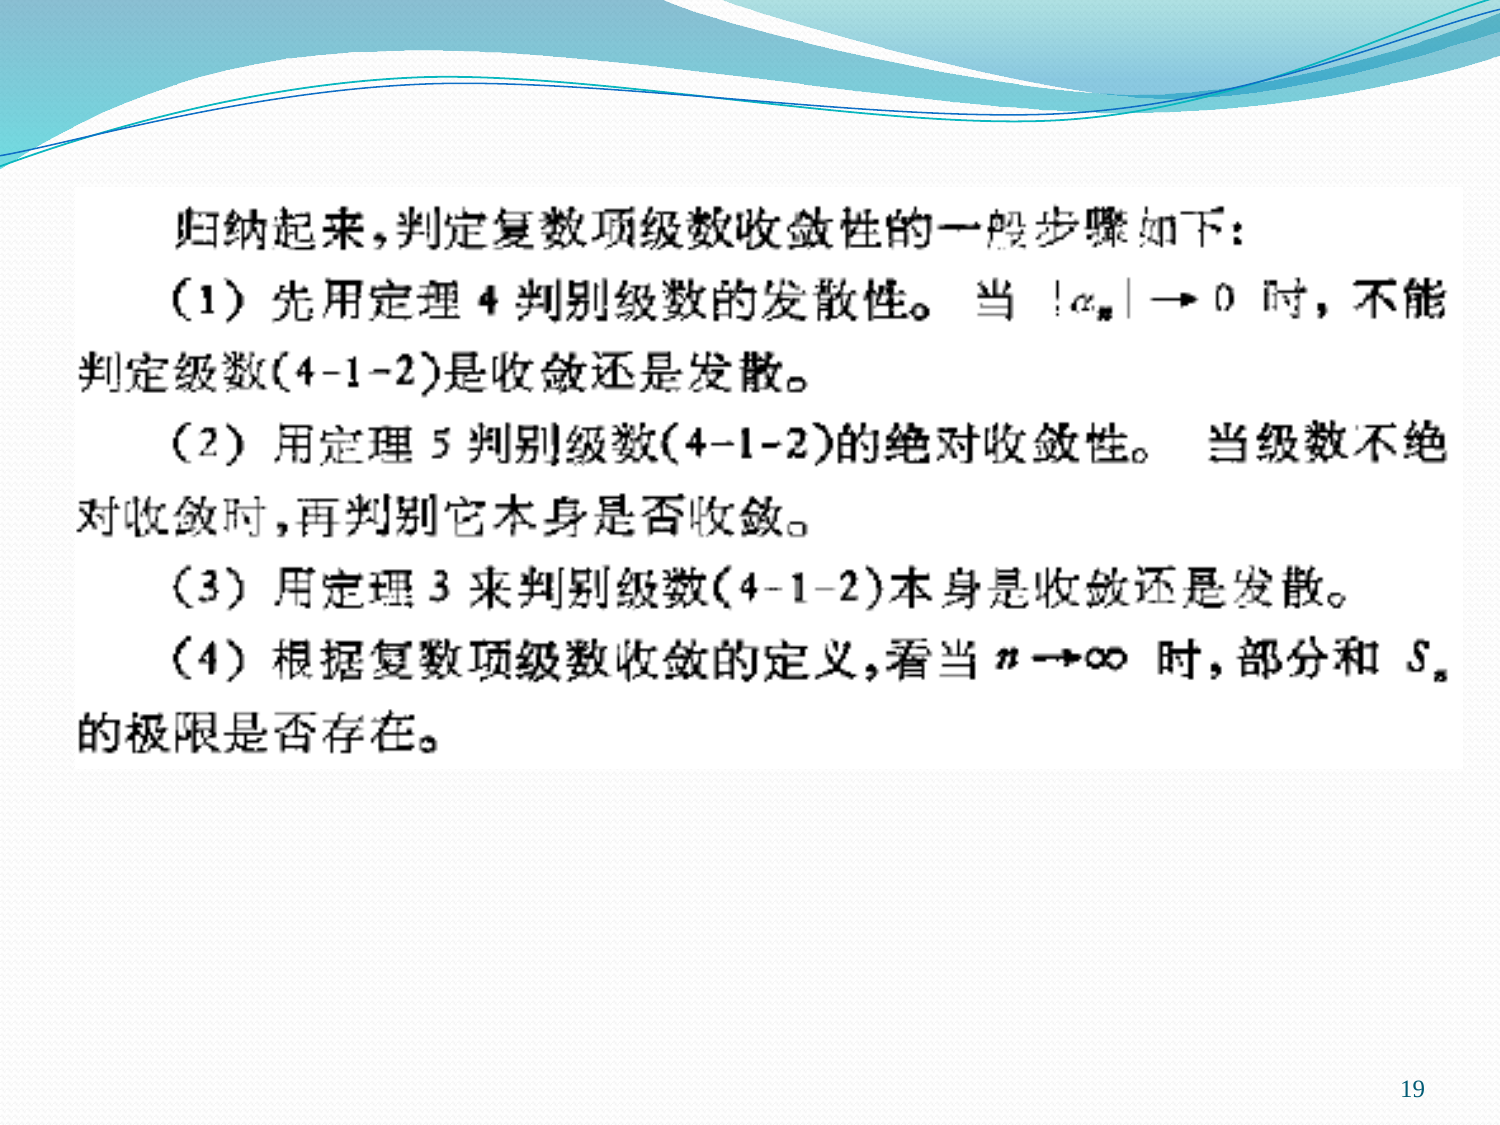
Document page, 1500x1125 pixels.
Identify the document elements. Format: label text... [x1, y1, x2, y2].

slide_number 19 [1299, 1042, 1425, 1103]
picture [74, 187, 1463, 769]
